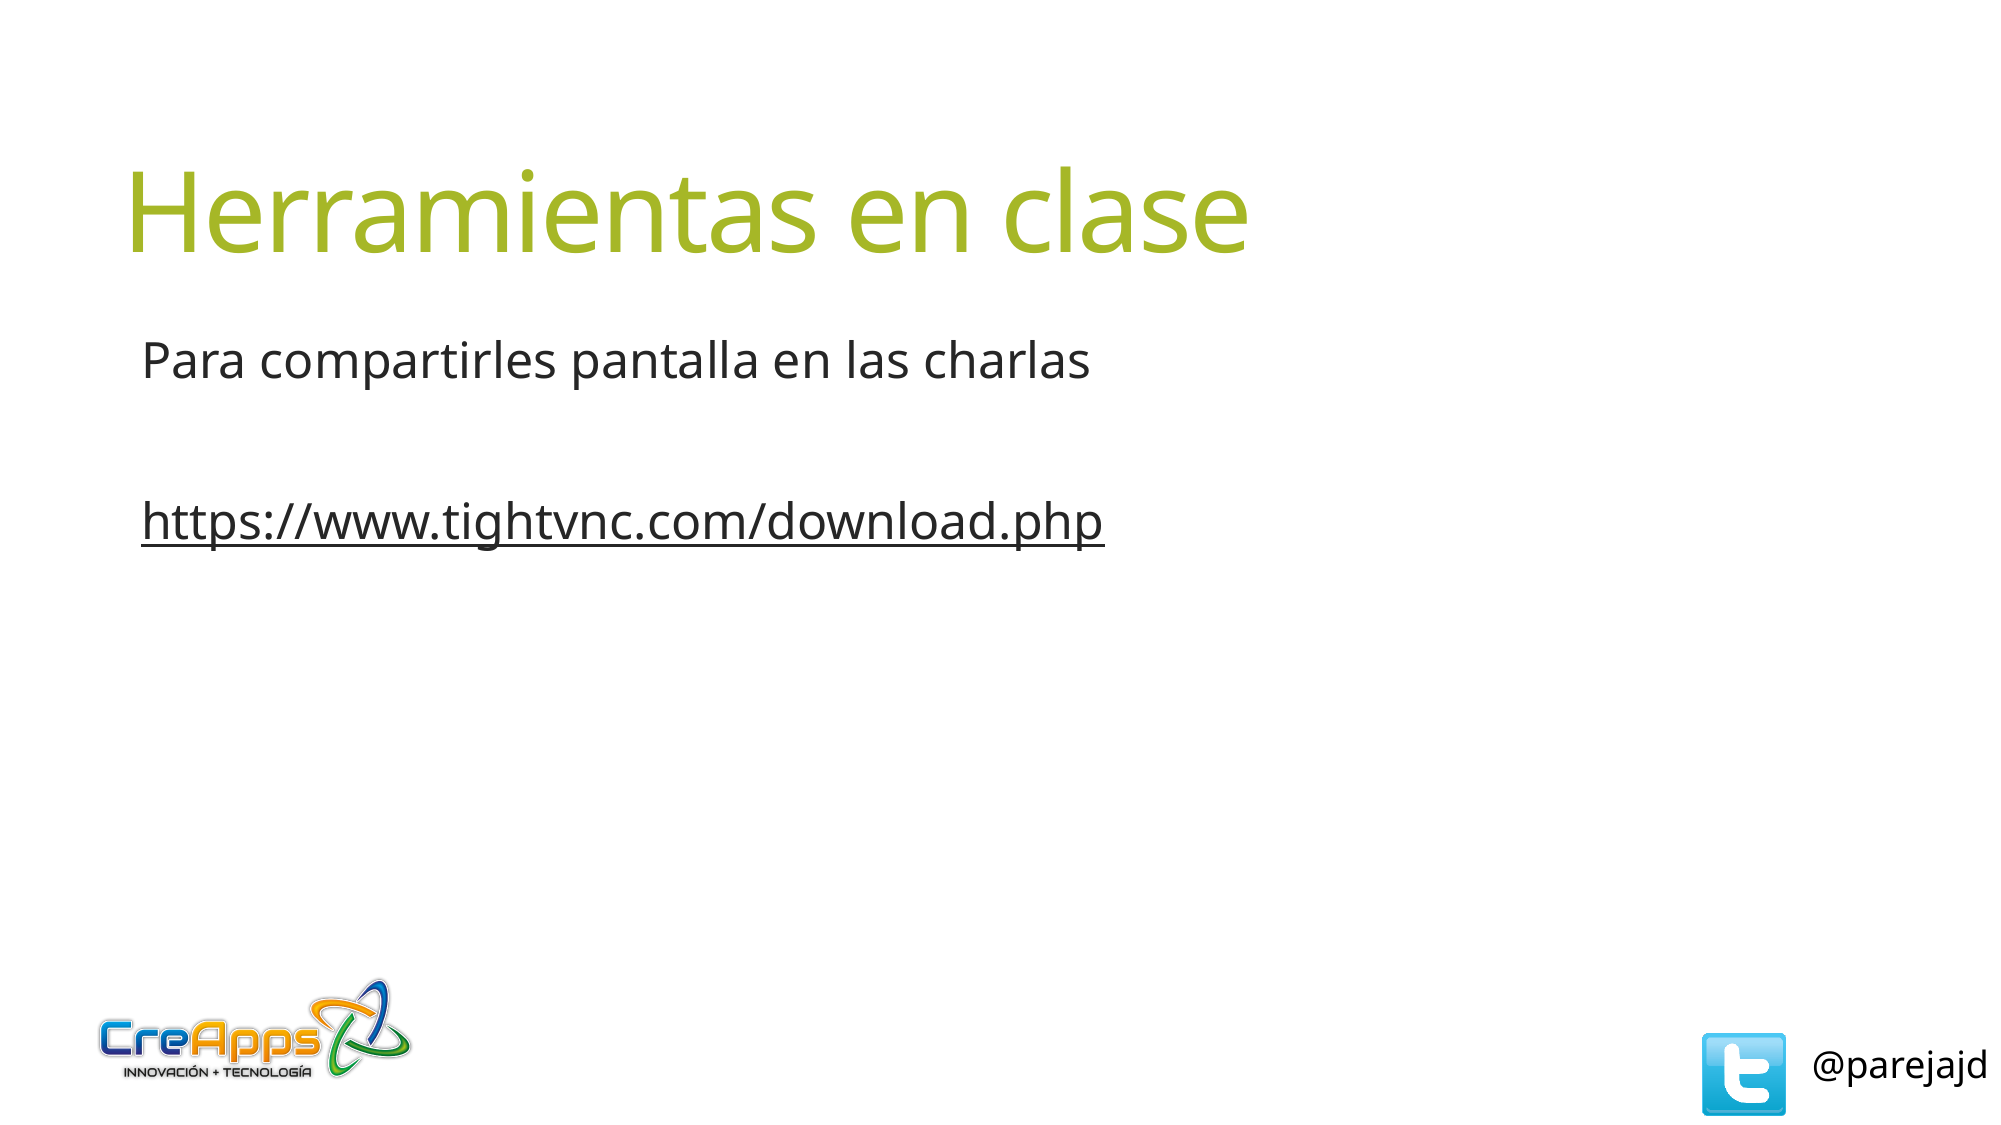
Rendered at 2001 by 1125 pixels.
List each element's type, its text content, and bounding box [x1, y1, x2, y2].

picture [96, 976, 414, 1081]
title Herramientas en clase [107, 81, 1875, 354]
list Para compartirles pantalla en las charlas https://www.tightvnc.com/download.php [111, 329, 1876, 948]
picture [1702, 1033, 1786, 1104]
